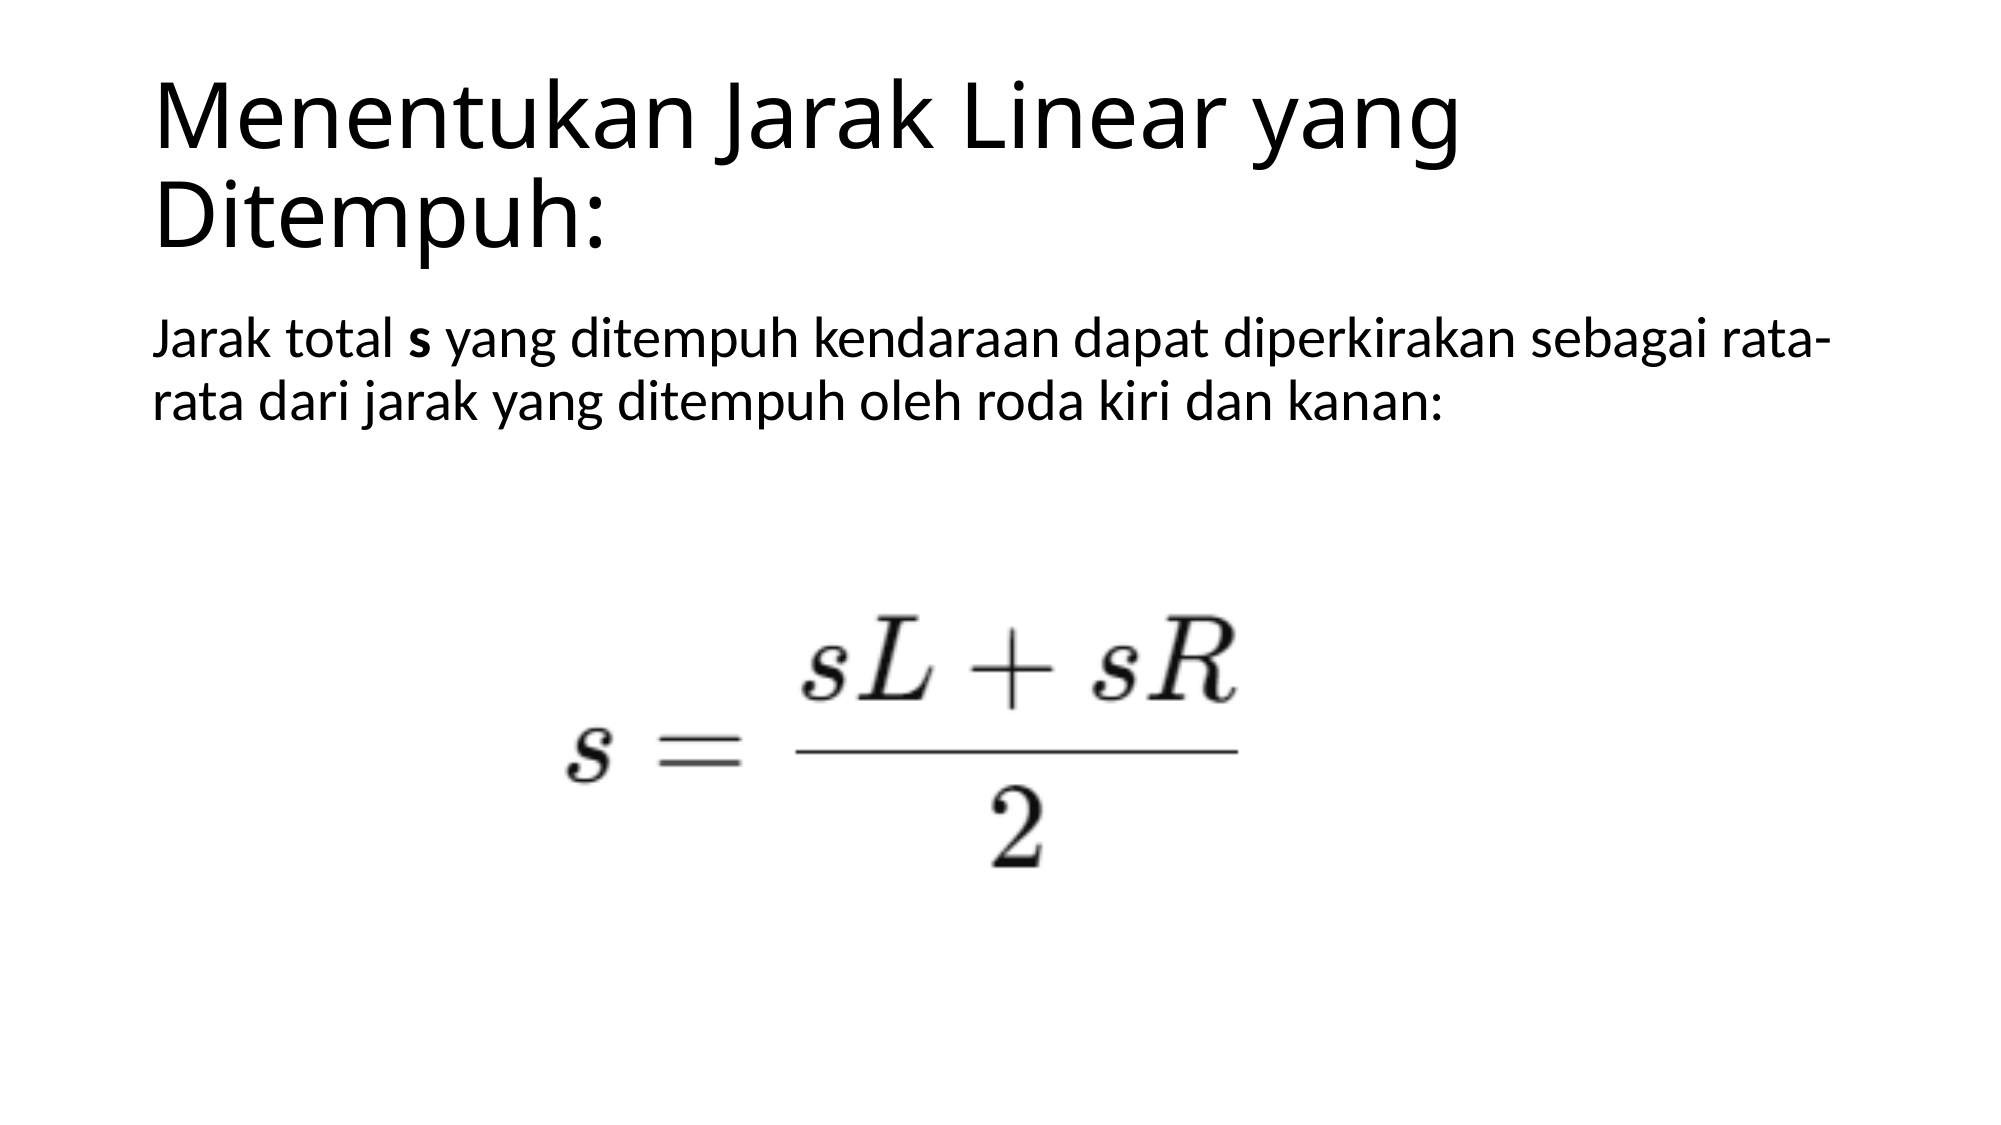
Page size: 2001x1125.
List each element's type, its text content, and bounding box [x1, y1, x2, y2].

picture [443, 562, 1397, 923]
list Jarak total s yang ditempuh kendaraan dapat diperkirakan sebagai rata-rata dari jarak yang ditempuh oleh roda kiri dan kanan: [137, 299, 1863, 1014]
title Menentukan Jarak Linear yang Ditempuh: [137, 59, 1863, 278]
